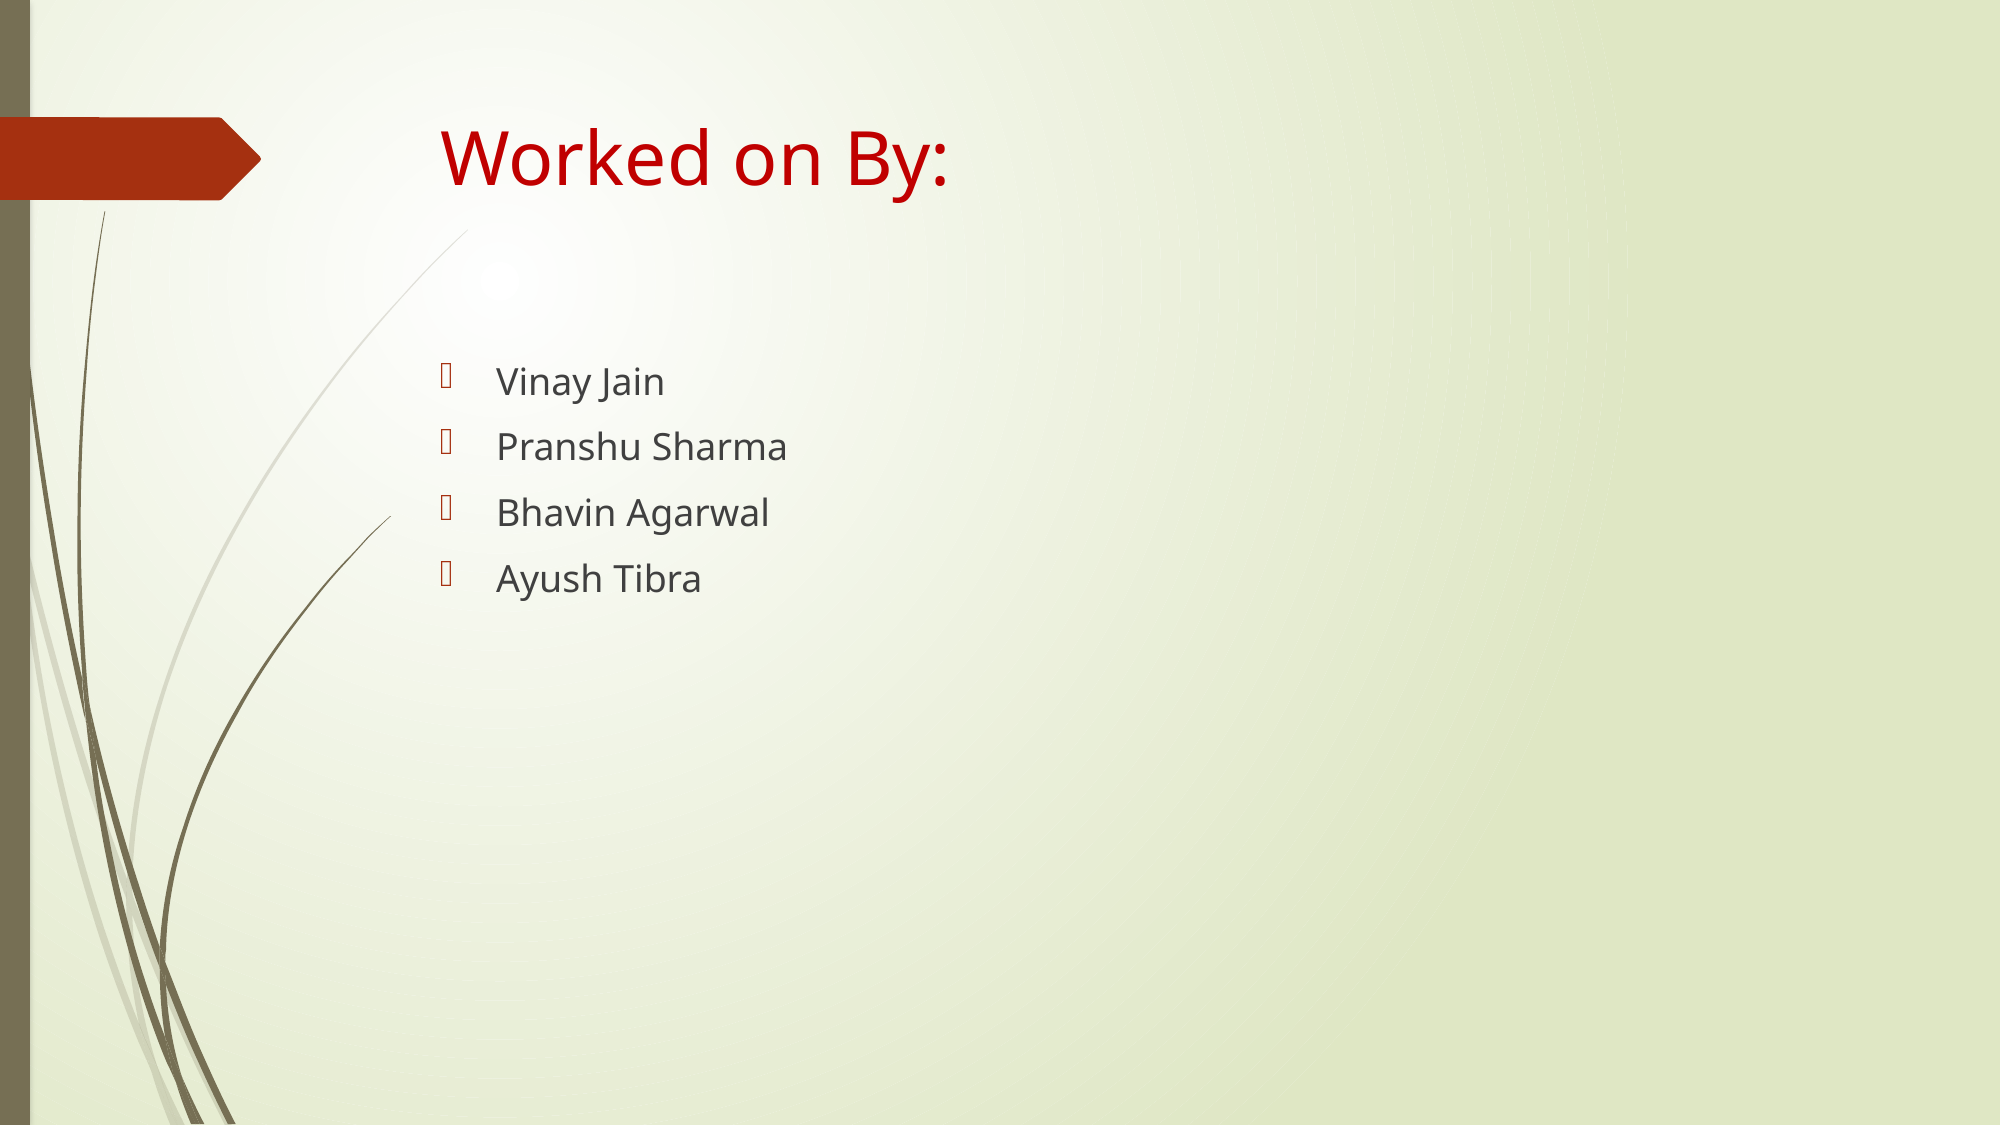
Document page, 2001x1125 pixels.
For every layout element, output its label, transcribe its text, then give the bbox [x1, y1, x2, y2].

list Vinay Jain Pranshu Sharma Bhavin Agarwal Ayush Tibra [424, 350, 1888, 970]
title Worked on By: [425, 102, 1888, 313]
